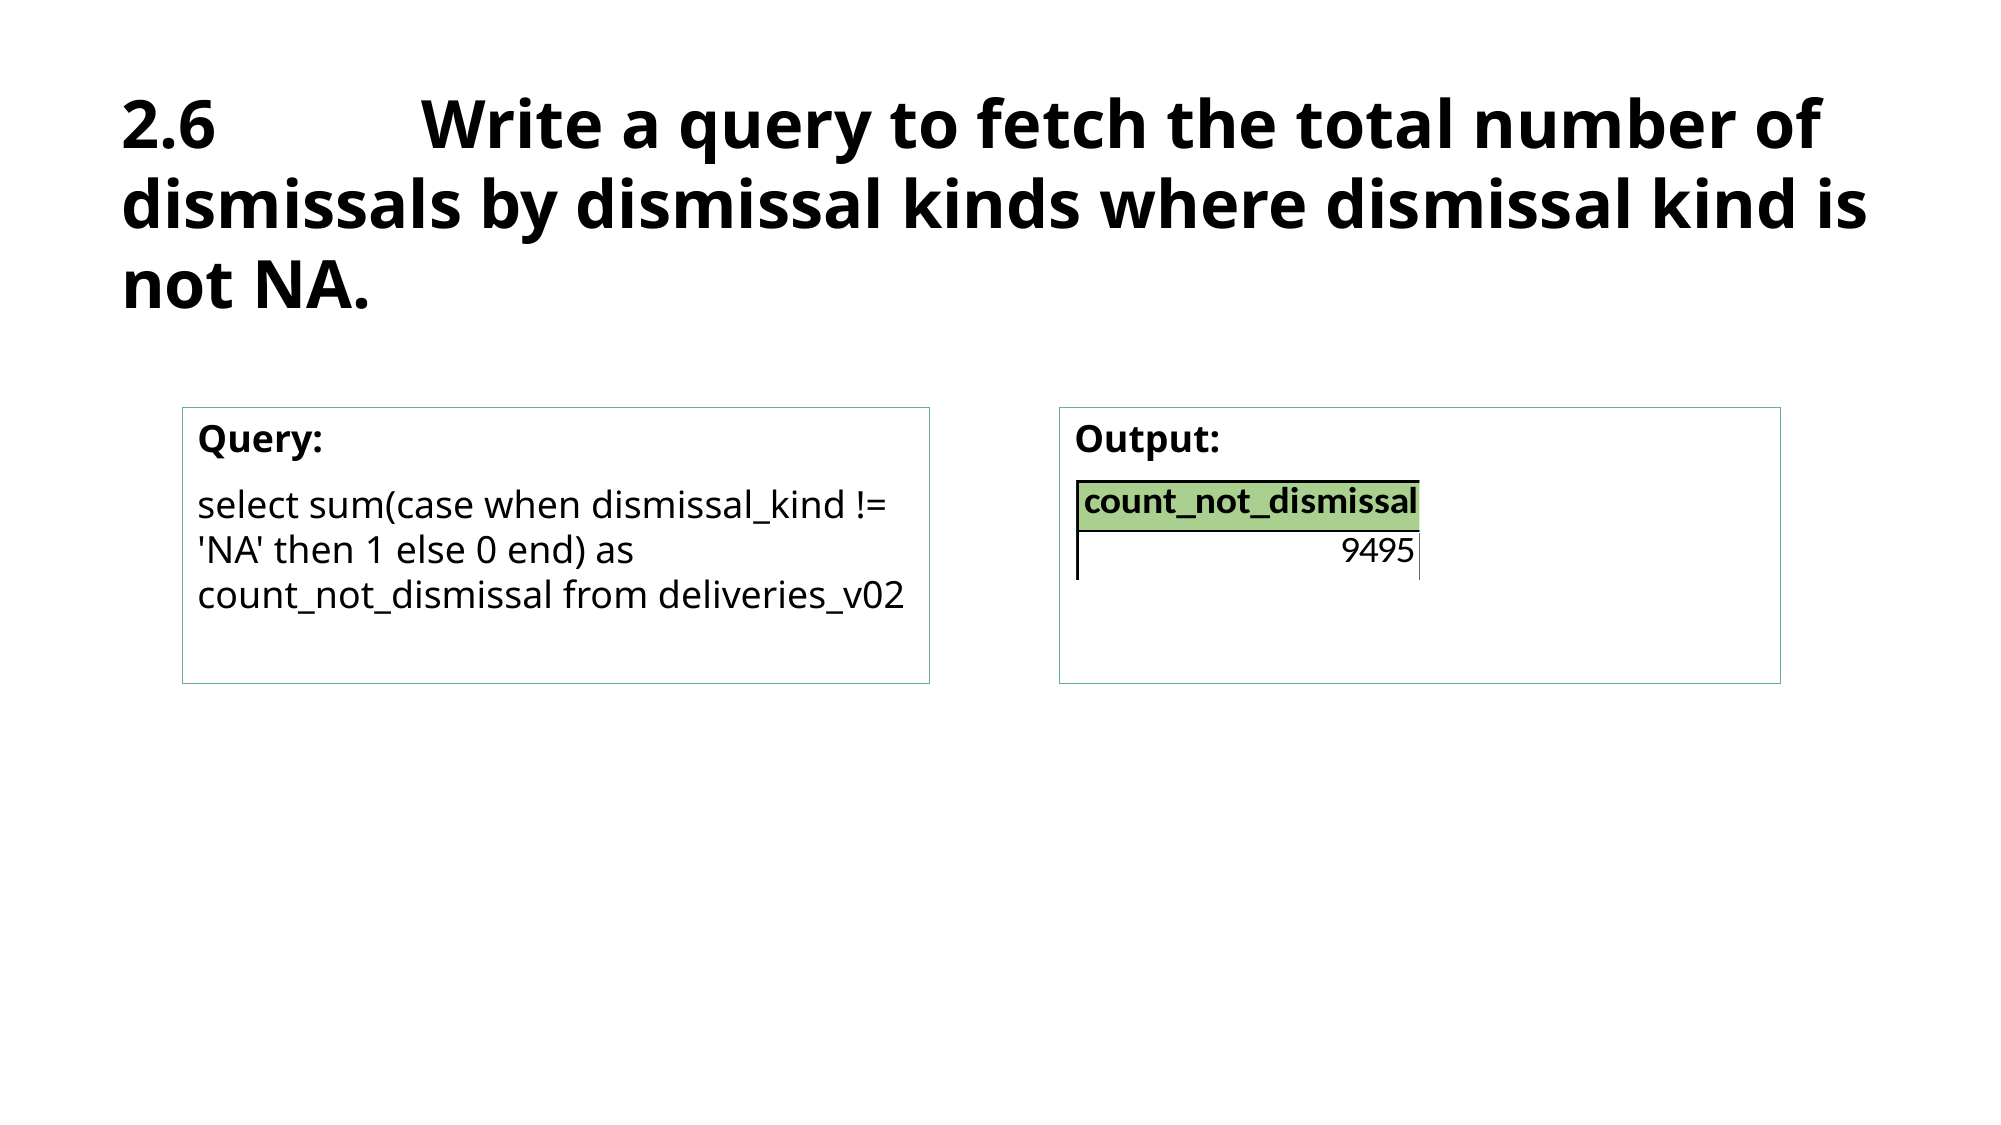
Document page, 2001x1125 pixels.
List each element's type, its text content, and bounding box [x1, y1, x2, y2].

title 2.6 Write a query to fetch the total number of dismissals by dismissal kinds where dismissal kind is not NA. [106, 74, 1932, 326]
list Query: select sum(case when dismissal_kind != 'NA' then 1 else 0 end) as count_not_dismissal from deliveries_v02 [182, 407, 930, 684]
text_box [1076, 480, 1423, 583]
list Output: [1059, 407, 1781, 684]
